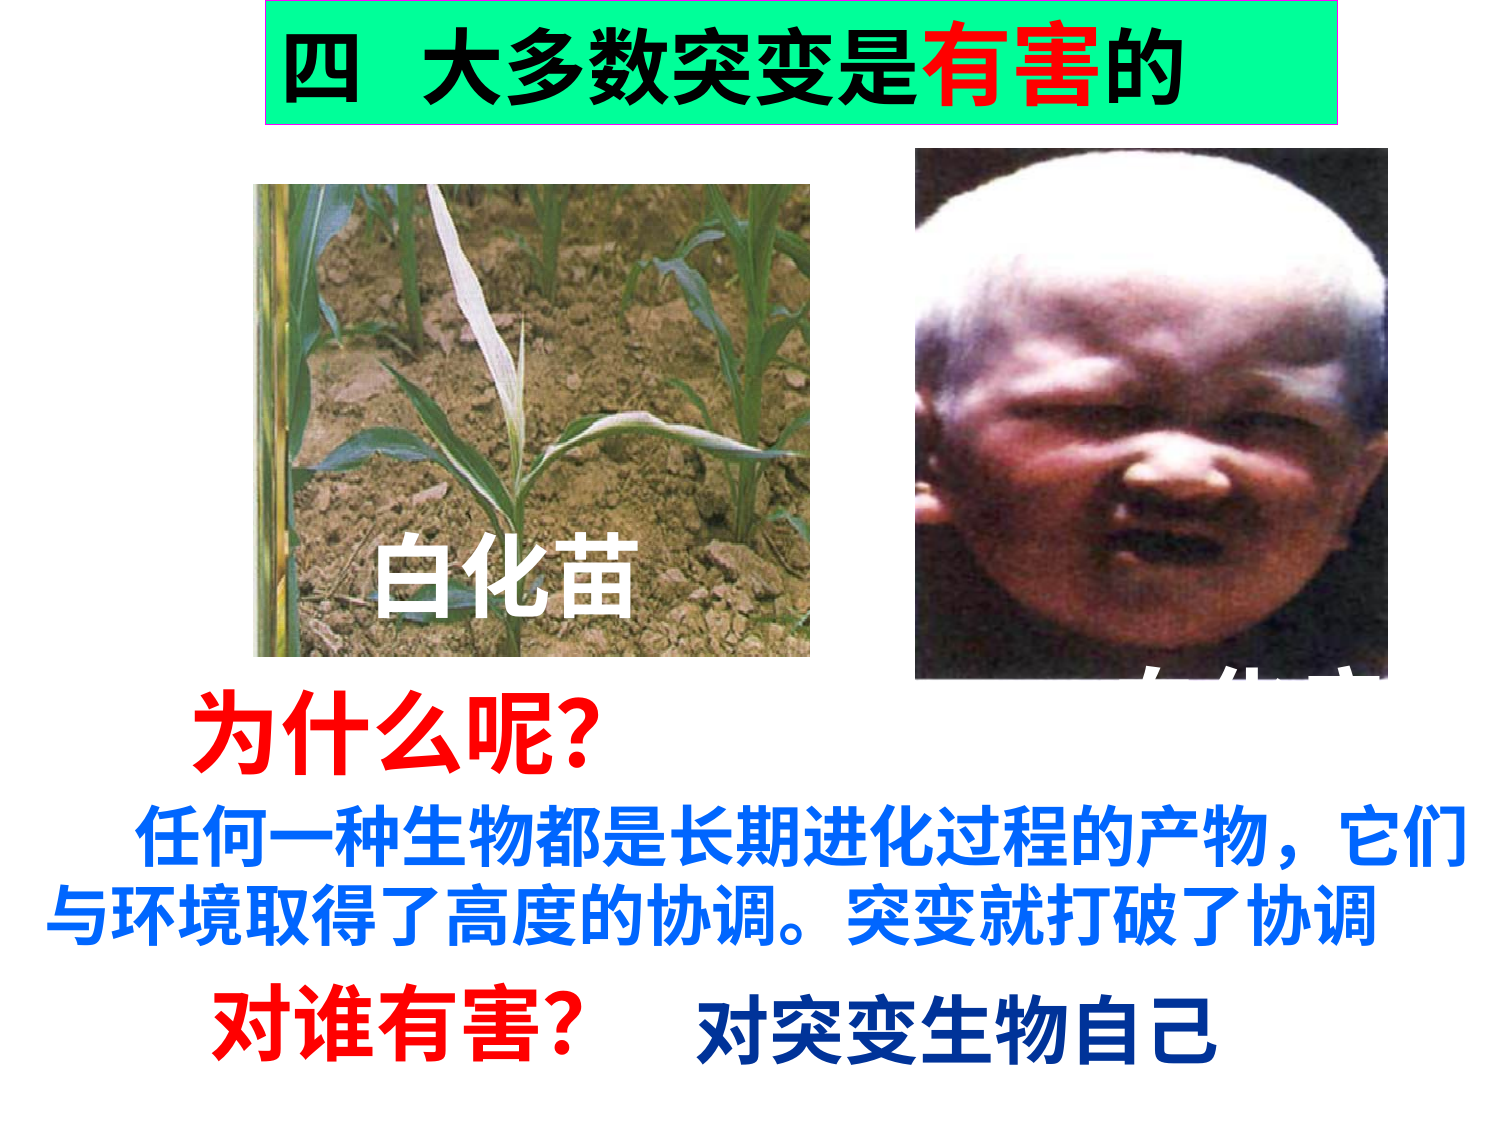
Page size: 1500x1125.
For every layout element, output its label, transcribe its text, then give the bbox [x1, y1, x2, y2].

text_box 对突变生物自己 [679, 976, 1235, 1081]
text_box 为什么呢？ [123, 668, 713, 786]
text_box 对谁有害？ [194, 964, 739, 1079]
picture [915, 148, 1388, 681]
text_box 任何一种生物都是长期进化过程的产物，它们 与环境取得了高度的协调。突变就打破了协调 [29, 786, 1500, 962]
text_box 白化病 [1092, 645, 1400, 770]
text_box 四 大多数突变是有害的 [265, 0, 1338, 125]
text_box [253, 184, 810, 658]
